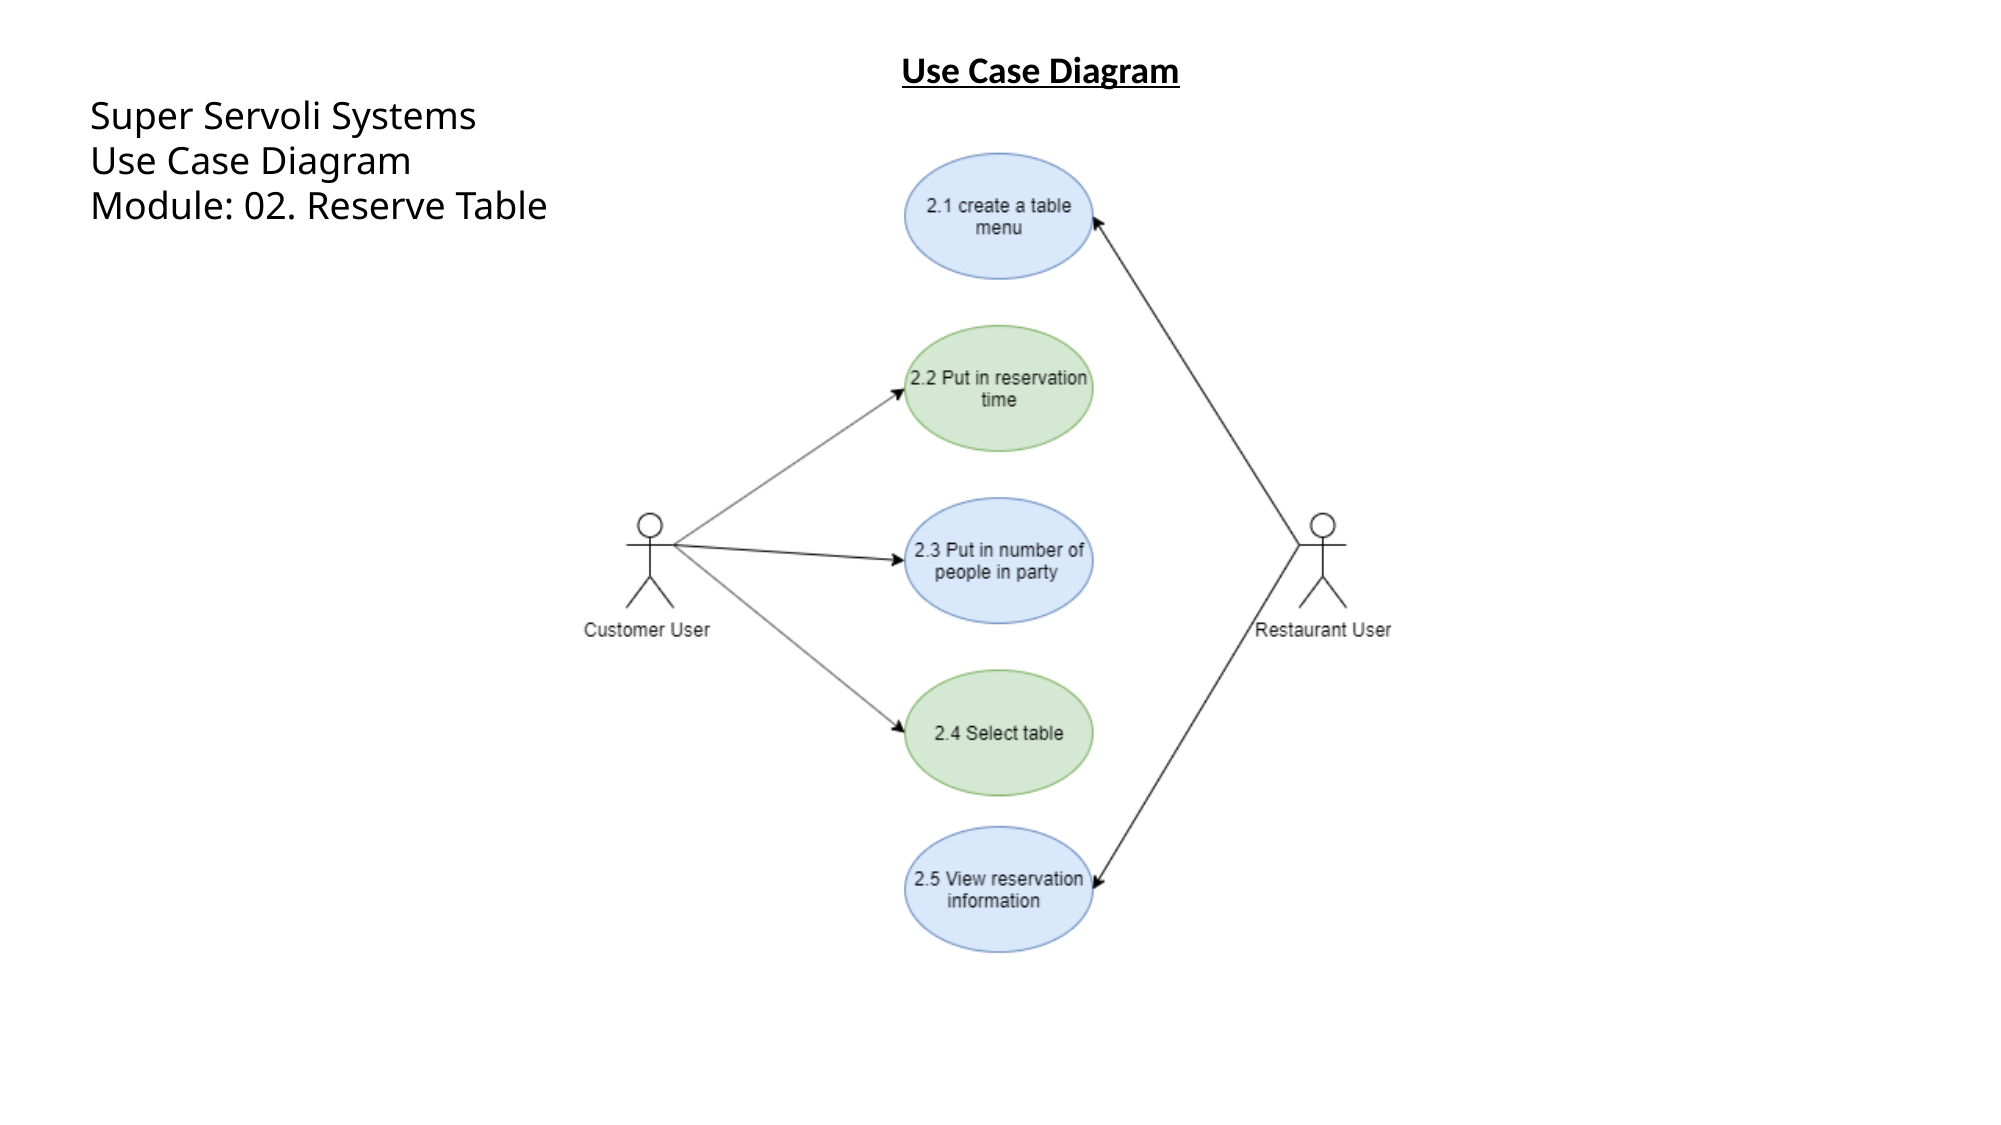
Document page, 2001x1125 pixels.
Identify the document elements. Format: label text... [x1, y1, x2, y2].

text_box Super Servoli Systems Use Case Diagram Module: 02. Reserve Table [75, 84, 1076, 235]
text_box Use Case Diagram [886, 38, 1195, 99]
picture [565, 139, 1435, 986]
